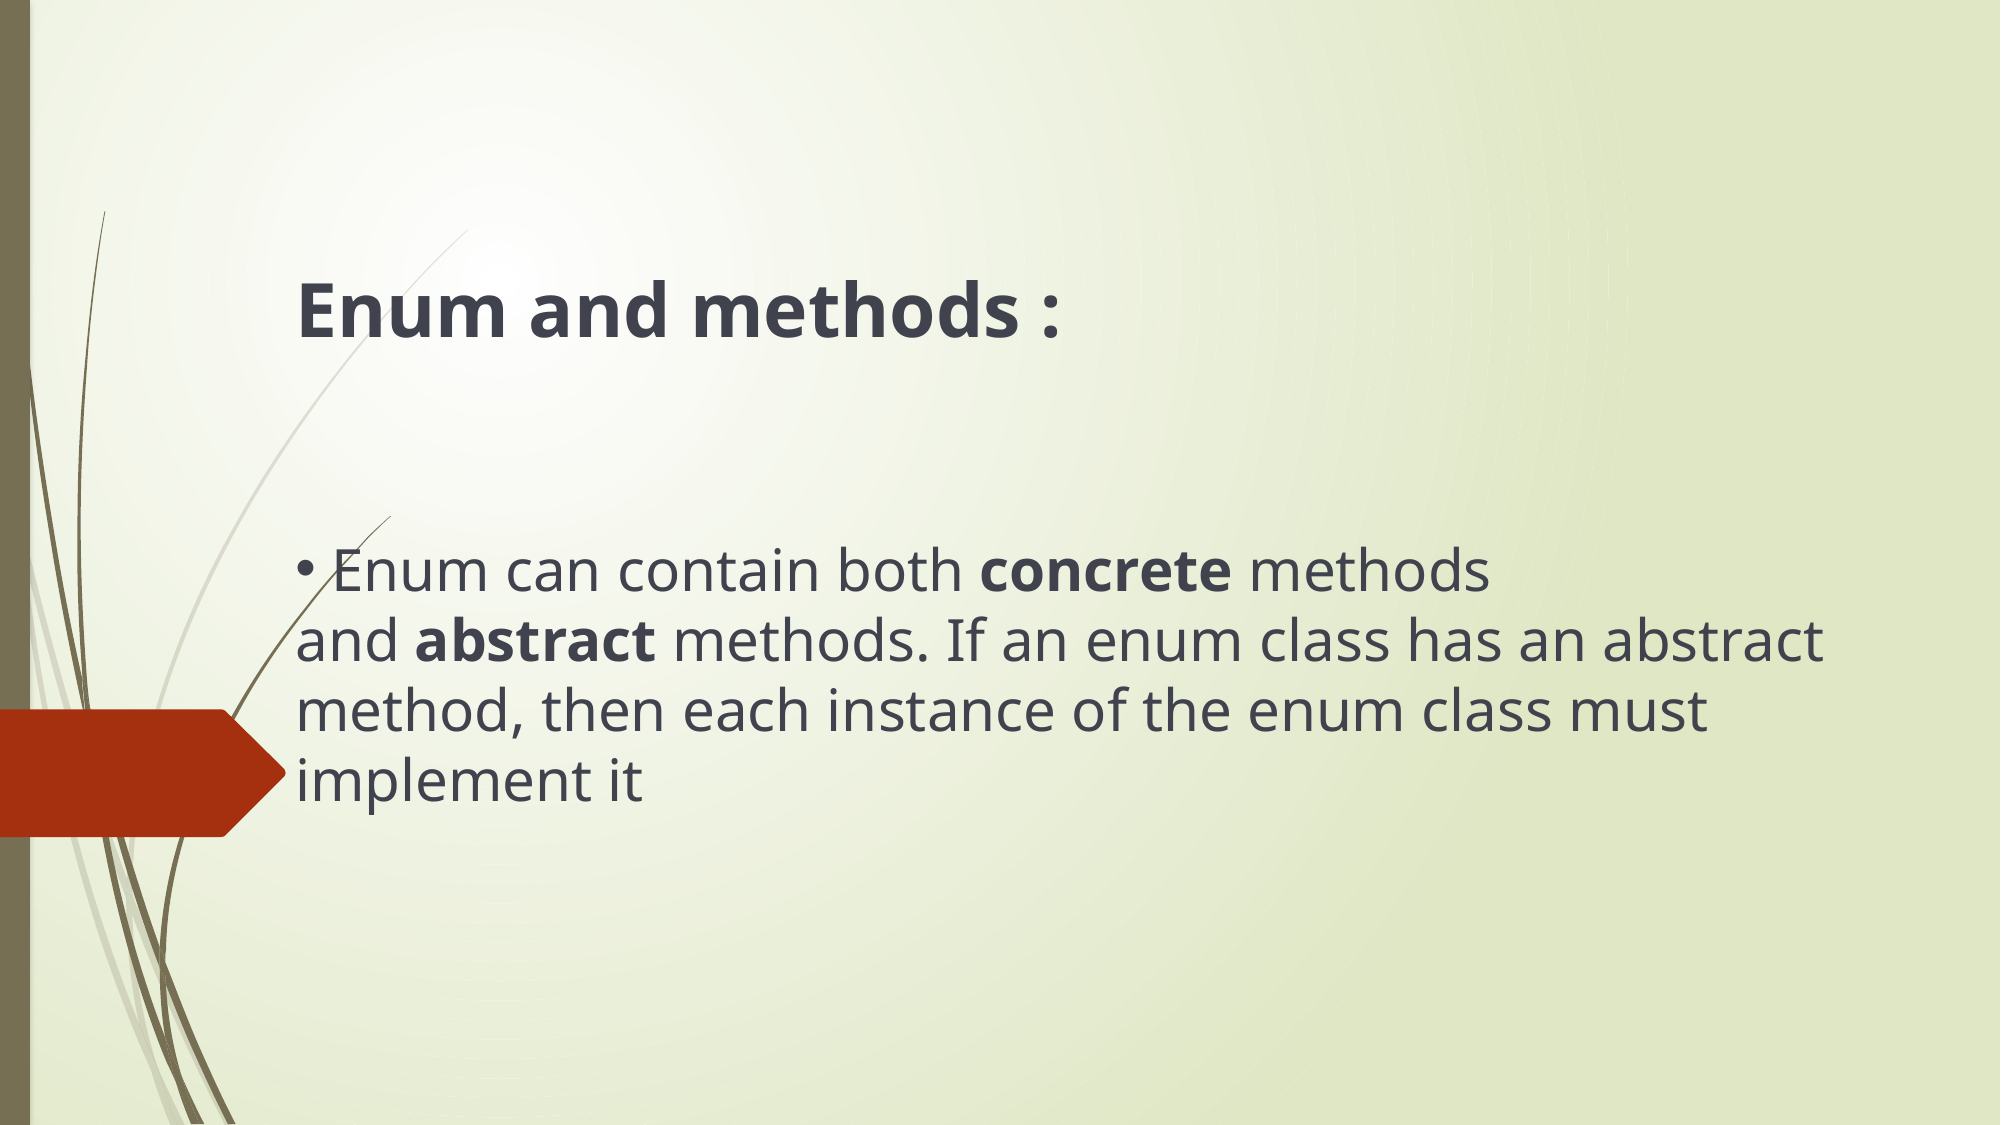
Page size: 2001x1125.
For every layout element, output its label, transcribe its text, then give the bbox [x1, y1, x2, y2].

text_box Enum and methods : Enum can contain both concrete methods and abstract methods. If an enum class has an abstract method, then each instance of the enum class must implement it [280, 255, 1950, 821]
